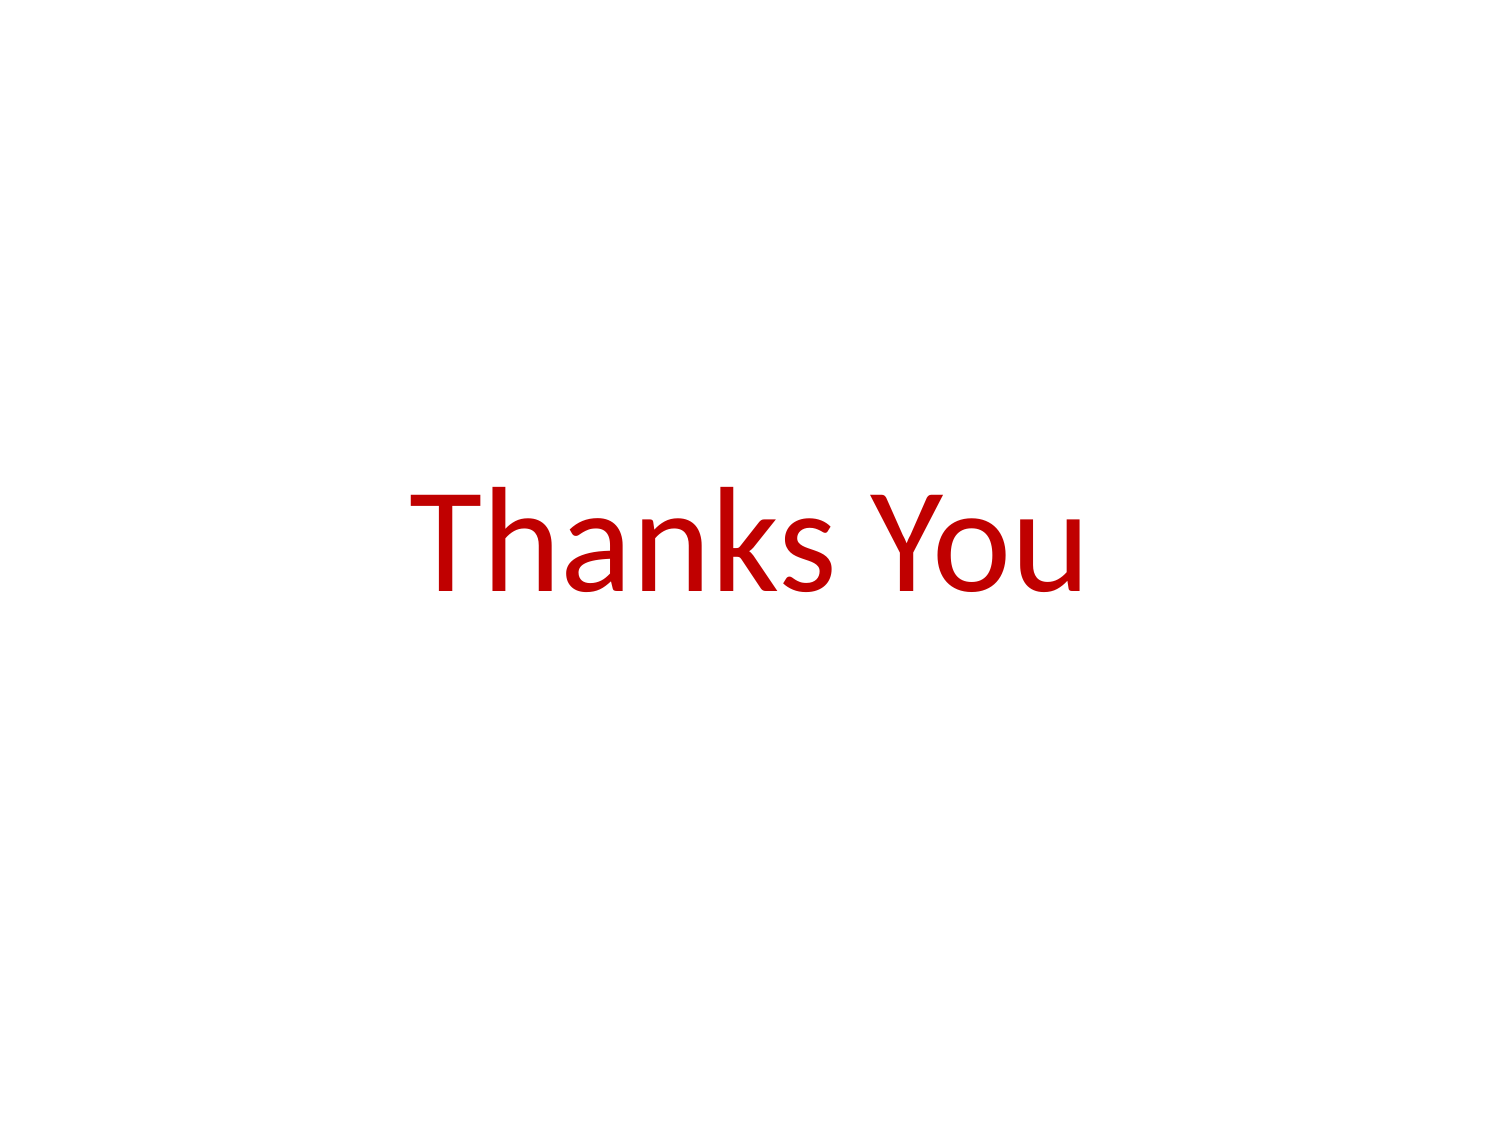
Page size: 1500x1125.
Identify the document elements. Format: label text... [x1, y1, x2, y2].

title Thanks You [75, 437, 1425, 625]
